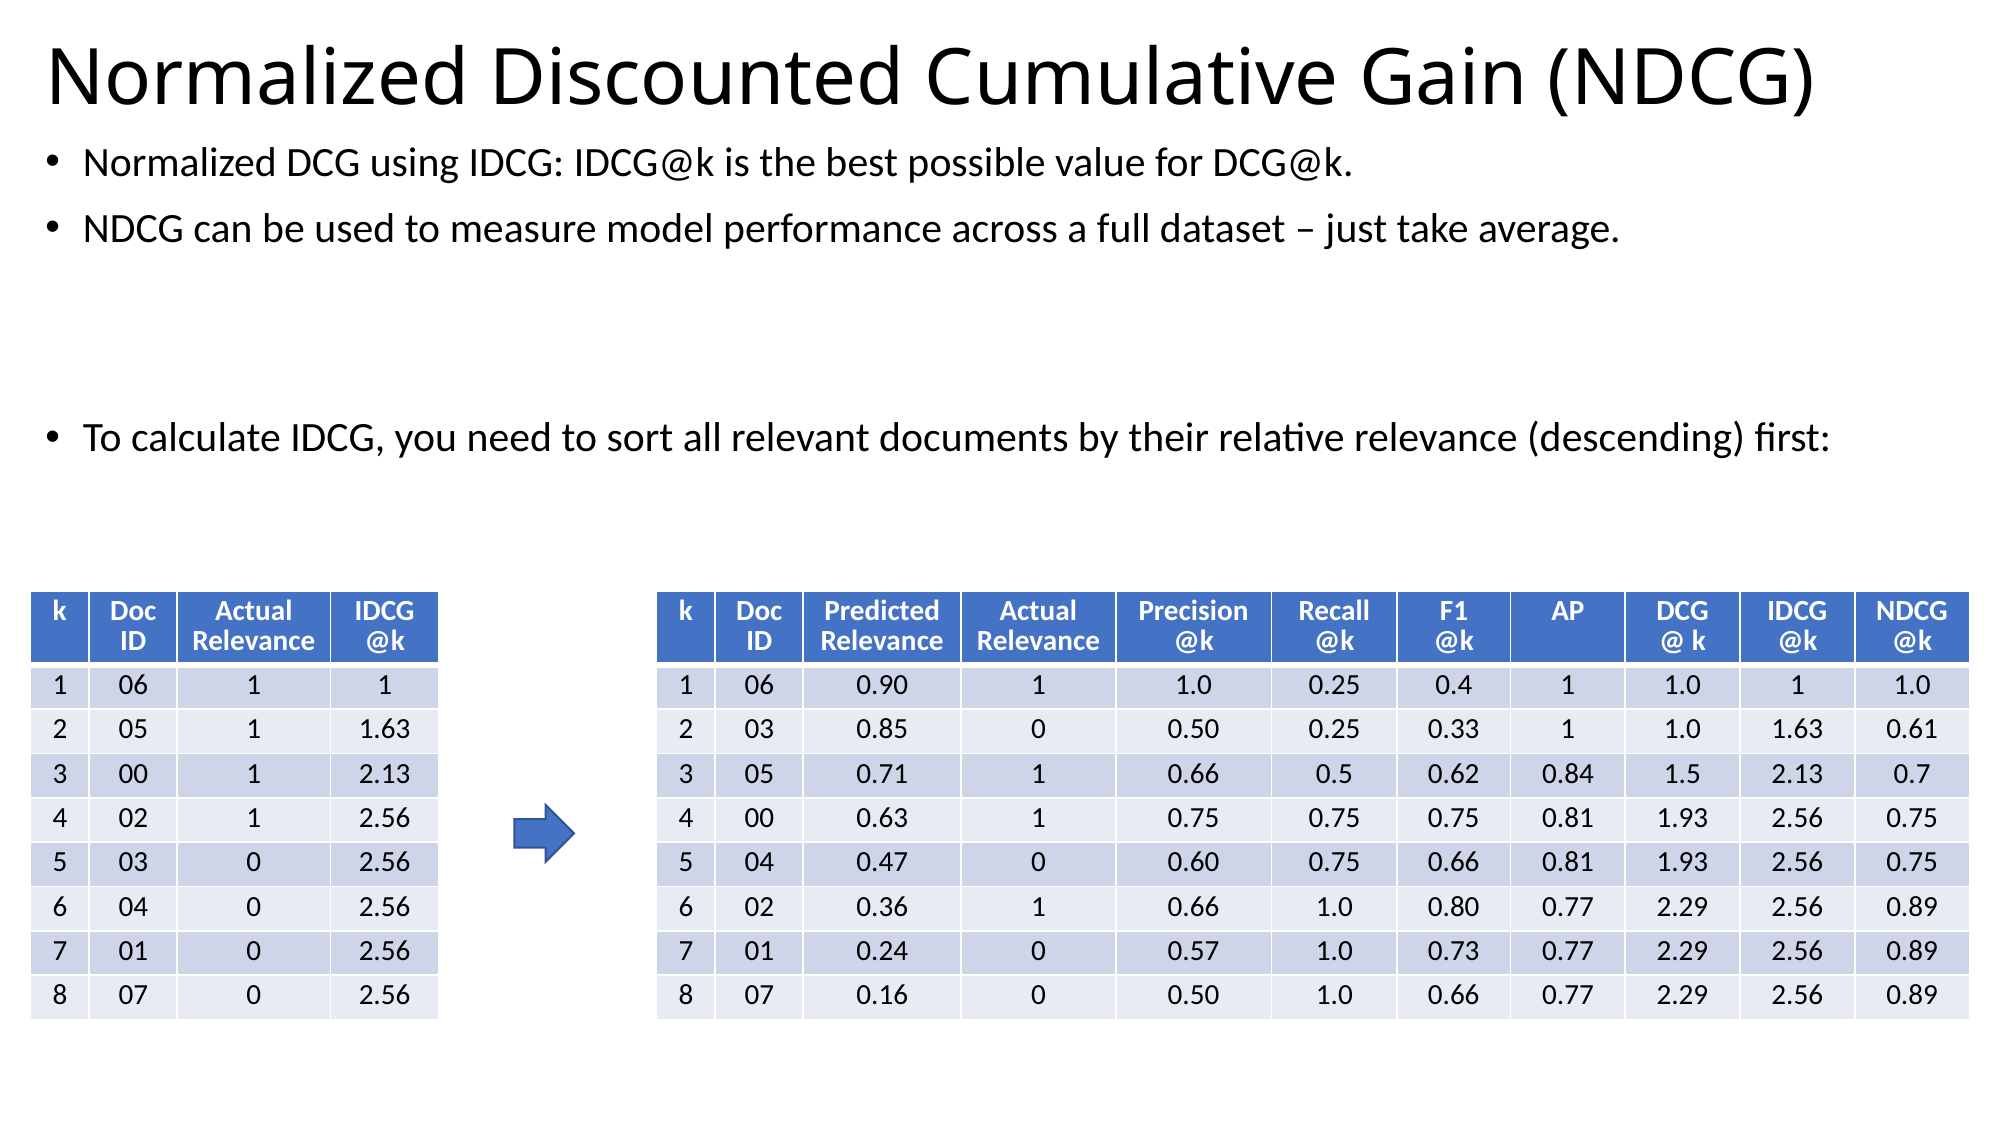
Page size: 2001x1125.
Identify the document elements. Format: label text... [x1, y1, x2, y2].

table_cell 0.4 [1398, 668, 1510, 708]
table_cell 07 [716, 976, 802, 1019]
table_cell 0 [962, 976, 1115, 1019]
table_cell 1.0 [1117, 668, 1271, 708]
table_cell 02 [90, 799, 176, 841]
table_cell 2.29 [1626, 887, 1739, 930]
table_cell 1 [331, 668, 438, 708]
table_cell 1.63 [1741, 710, 1854, 753]
table_cell 0.66 [1117, 754, 1271, 797]
table_cell 7 [31, 932, 88, 974]
table_cell 0.84 [1511, 754, 1624, 797]
table_cell 6 [31, 887, 88, 930]
table_cell 1 [178, 668, 330, 708]
table_cell 0.89 [1856, 932, 1969, 974]
table_cell 03 [716, 710, 802, 753]
table_cell 8 [657, 976, 714, 1019]
table_cell 0.81 [1511, 799, 1624, 841]
table_header Actual Relevance [962, 592, 1115, 662]
table_cell 04 [716, 843, 802, 886]
table_cell 0.71 [804, 754, 960, 797]
table_cell 1.0 [1626, 710, 1739, 753]
table_cell 0.80 [1398, 887, 1510, 930]
table_cell 1 [1511, 710, 1624, 753]
table_cell 1.0 [1626, 668, 1739, 708]
table_cell 1.0 [1272, 932, 1396, 974]
table_cell 3 [657, 754, 714, 797]
table_cell 1 [31, 668, 88, 708]
table_cell 2.56 [1741, 887, 1854, 930]
table_cell 1.93 [1626, 843, 1739, 886]
table_cell 0.90 [804, 668, 960, 708]
table_cell 1 [962, 668, 1115, 708]
table_cell 6 [657, 887, 714, 930]
table_cell 0.60 [1117, 843, 1271, 886]
table_cell 0 [962, 710, 1115, 753]
table_cell 0.75 [1398, 799, 1510, 841]
table_cell 0.73 [1398, 932, 1510, 974]
table_cell 0.25 [1272, 710, 1396, 753]
table_cell 2.56 [331, 976, 438, 1019]
table_header DCG @ k [1626, 592, 1739, 662]
table_header F1 @k [1398, 592, 1510, 662]
table_cell 1.0 [1856, 668, 1969, 708]
table_cell 1.93 [1626, 799, 1739, 841]
table_cell 0.77 [1511, 976, 1624, 1019]
table_cell 0.77 [1511, 932, 1624, 974]
table_header Actual Relevance [178, 592, 330, 662]
table_cell 0 [962, 843, 1115, 886]
text_box [513, 802, 576, 865]
table_cell 0.66 [1398, 843, 1510, 886]
table_cell 01 [90, 932, 176, 974]
table_cell 2.56 [331, 843, 438, 886]
table_cell 01 [716, 932, 802, 974]
table_cell 3 [31, 754, 88, 797]
table_cell 07 [90, 976, 176, 1019]
table_cell 1 [1511, 668, 1624, 708]
table_cell 0.77 [1511, 887, 1624, 930]
table_cell 2 [31, 710, 88, 753]
table_cell 0.24 [804, 932, 960, 974]
table_cell 05 [90, 710, 176, 753]
table_cell 0.75 [1272, 843, 1396, 886]
table_cell 0.63 [804, 799, 960, 841]
table_cell 0.16 [804, 976, 960, 1019]
table_cell 2.13 [331, 754, 438, 797]
table_header AP [1511, 592, 1624, 662]
table_cell 1.0 [1272, 887, 1396, 930]
table_cell 00 [90, 754, 176, 797]
table_cell 2.29 [1626, 932, 1739, 974]
table_header NDCG @k [1856, 592, 1969, 662]
table_cell 0.57 [1117, 932, 1271, 974]
table_cell 1.0 [1272, 976, 1396, 1019]
table_cell 2.56 [331, 887, 438, 930]
table_cell 0.36 [804, 887, 960, 930]
table_cell 0.5 [1272, 754, 1396, 797]
table_cell 00 [716, 799, 802, 841]
table_cell 0.75 [1117, 799, 1271, 841]
table_cell 1 [178, 710, 330, 753]
table_cell 0.50 [1117, 710, 1271, 753]
table_cell 8 [31, 976, 88, 1019]
table_cell 1 [962, 887, 1115, 930]
table_cell 2.56 [1741, 932, 1854, 974]
table_cell 1.5 [1626, 754, 1739, 797]
table_header Precision @k [1117, 592, 1271, 662]
table_cell 1 [657, 668, 714, 708]
table_cell 0 [962, 932, 1115, 974]
table_cell 0 [178, 976, 330, 1019]
table_cell 06 [716, 668, 802, 708]
table_cell 0.47 [804, 843, 960, 886]
table_cell 0 [178, 932, 330, 974]
table_cell 4 [657, 799, 714, 841]
table_cell 1 [1741, 668, 1854, 708]
table_cell 05 [716, 754, 802, 797]
table_cell 2.29 [1626, 976, 1739, 1019]
table_cell 0 [178, 843, 330, 886]
table_cell 04 [90, 887, 176, 930]
table_cell 1 [962, 754, 1115, 797]
table_cell 0.85 [804, 710, 960, 753]
table_cell 03 [90, 843, 176, 886]
table_cell 2.56 [1741, 976, 1854, 1019]
table_cell 2.13 [1741, 754, 1854, 797]
table_cell 5 [657, 843, 714, 886]
table_cell 0.50 [1117, 976, 1271, 1019]
table_cell 0.7 [1856, 754, 1969, 797]
table_cell 02 [716, 887, 802, 930]
table_cell 06 [90, 668, 176, 708]
table_cell 0.61 [1856, 710, 1969, 753]
table_header Doc ID [90, 592, 176, 662]
table_cell 0.66 [1117, 887, 1271, 930]
table_header IDCG @k [331, 592, 438, 662]
table_cell 2.56 [331, 799, 438, 841]
table_cell 2 [657, 710, 714, 753]
table_cell 0.89 [1856, 887, 1969, 930]
table_header k [31, 592, 88, 662]
table_cell 2.56 [1741, 799, 1854, 841]
table_cell 0.75 [1272, 799, 1396, 841]
title Normalized Discounted Cumulative Gain (NDCG) [30, 26, 1837, 134]
table_cell 0.81 [1511, 843, 1624, 886]
table_cell 1 [178, 799, 330, 841]
table_header Recall @k [1272, 592, 1396, 662]
table_cell 4 [31, 799, 88, 841]
table_cell 0.33 [1398, 710, 1510, 753]
table_cell 0 [178, 887, 330, 930]
table_cell 5 [31, 843, 88, 886]
table_cell 1.63 [331, 710, 438, 753]
table_cell 2.56 [1741, 843, 1854, 886]
table_header k [657, 592, 714, 662]
table_cell 0.75 [1856, 799, 1969, 841]
table_cell 1 [962, 799, 1115, 841]
table_cell 2.56 [331, 932, 438, 974]
table_cell 7 [657, 932, 714, 974]
table_cell 1 [178, 754, 330, 797]
table_cell 0.62 [1398, 754, 1510, 797]
table_header Predicted Relevance [804, 592, 960, 662]
table_cell 0.89 [1856, 976, 1969, 1019]
table_header IDCG @k [1741, 592, 1854, 662]
table_header Doc ID [716, 592, 802, 662]
table_cell 0.66 [1398, 976, 1510, 1019]
table_cell 0.25 [1272, 668, 1396, 708]
table_cell 0.75 [1856, 843, 1969, 886]
